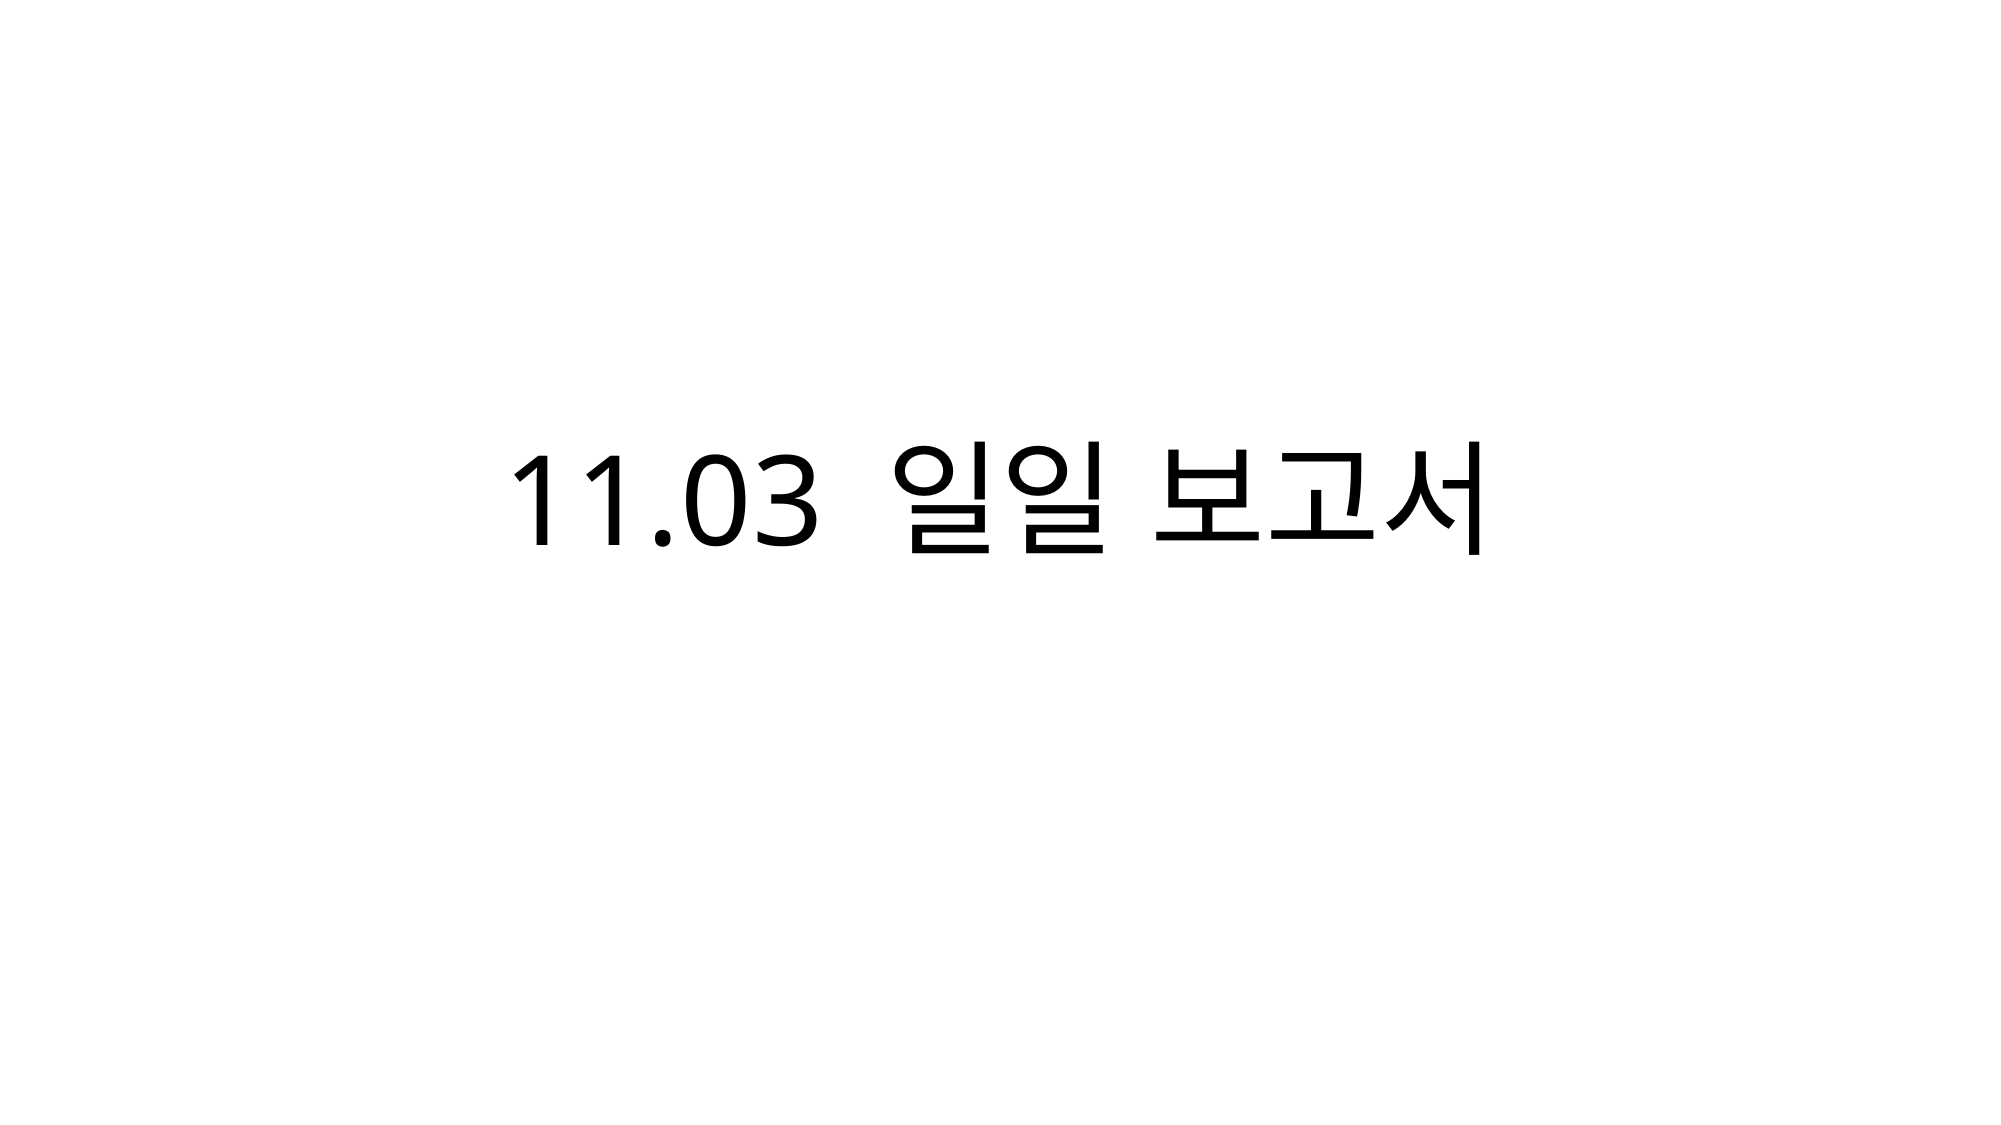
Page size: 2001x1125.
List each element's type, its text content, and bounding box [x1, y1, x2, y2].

title 11.03 일일 보고서 [249, 188, 1750, 580]
